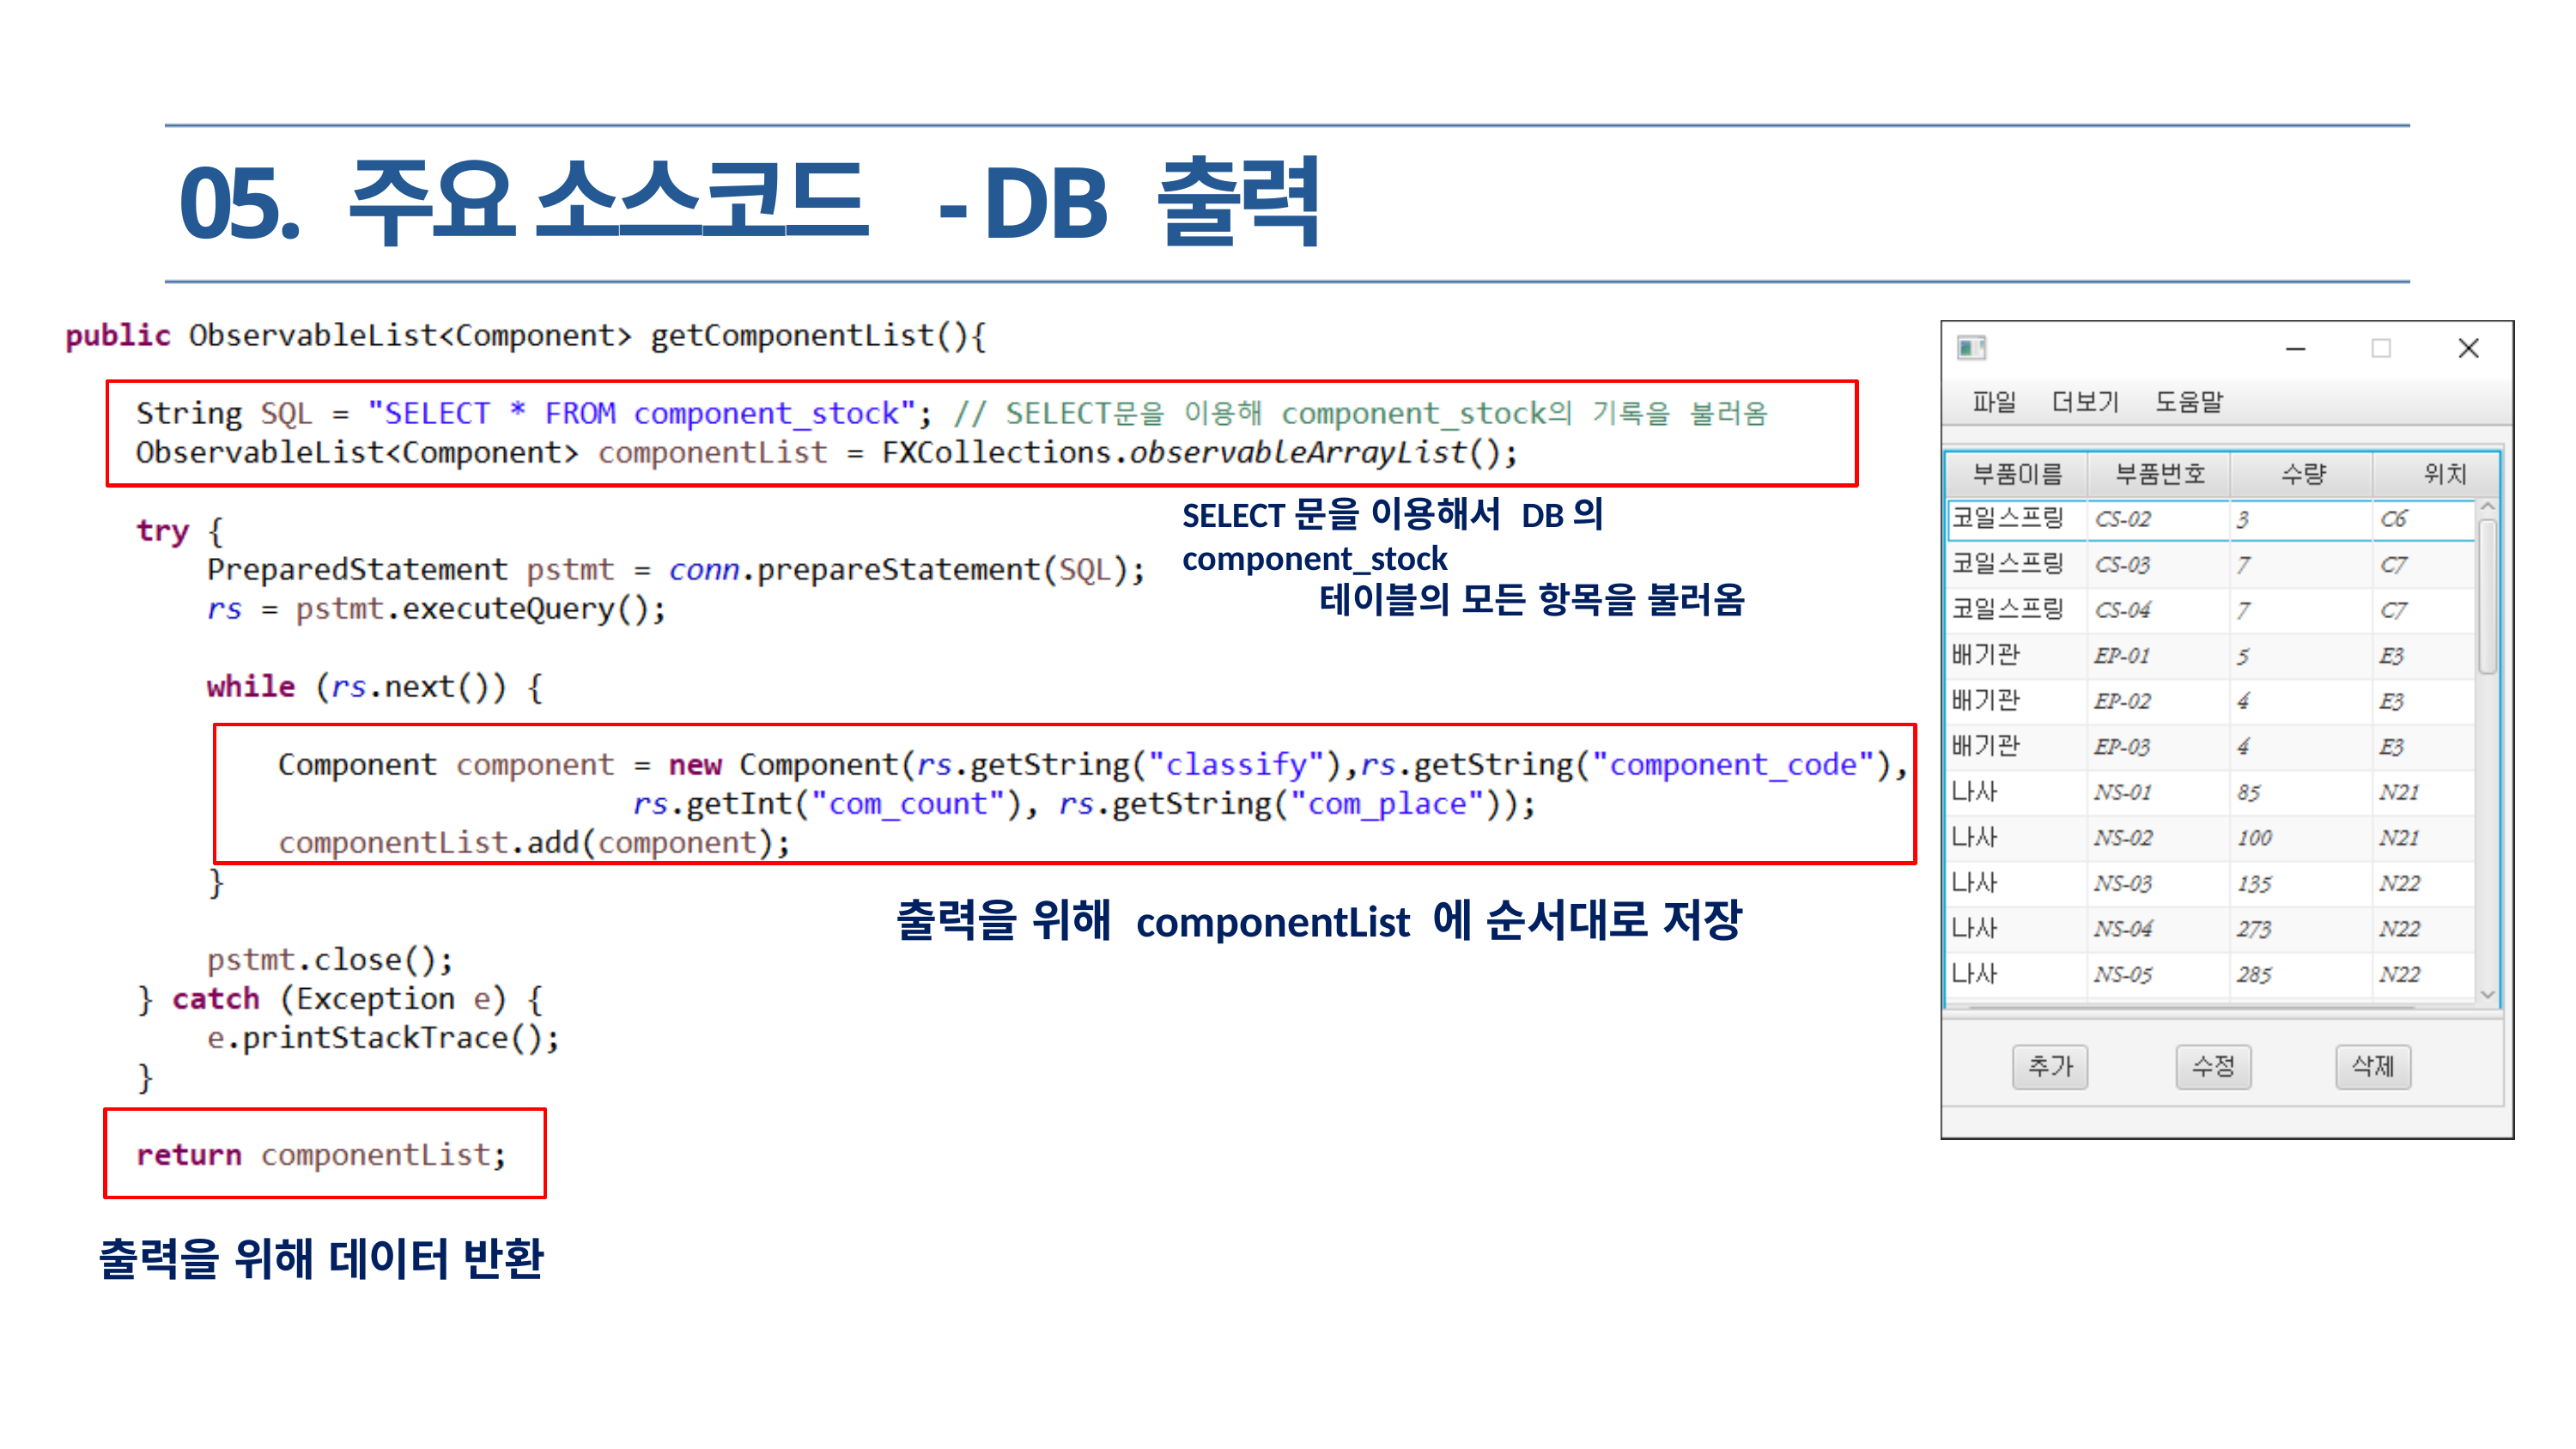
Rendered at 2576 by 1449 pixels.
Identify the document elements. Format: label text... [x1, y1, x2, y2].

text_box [165, 277, 2410, 287]
text_box 05. 주요 소스코드 - DB 출력 [165, 140, 2235, 265]
text_box [103, 1185, 547, 1199]
text_box 출력을 위해 데이터 반환 [0, 1224, 644, 1291]
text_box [165, 121, 2410, 130]
picture [1941, 319, 2515, 1141]
picture [52, 316, 1913, 1175]
